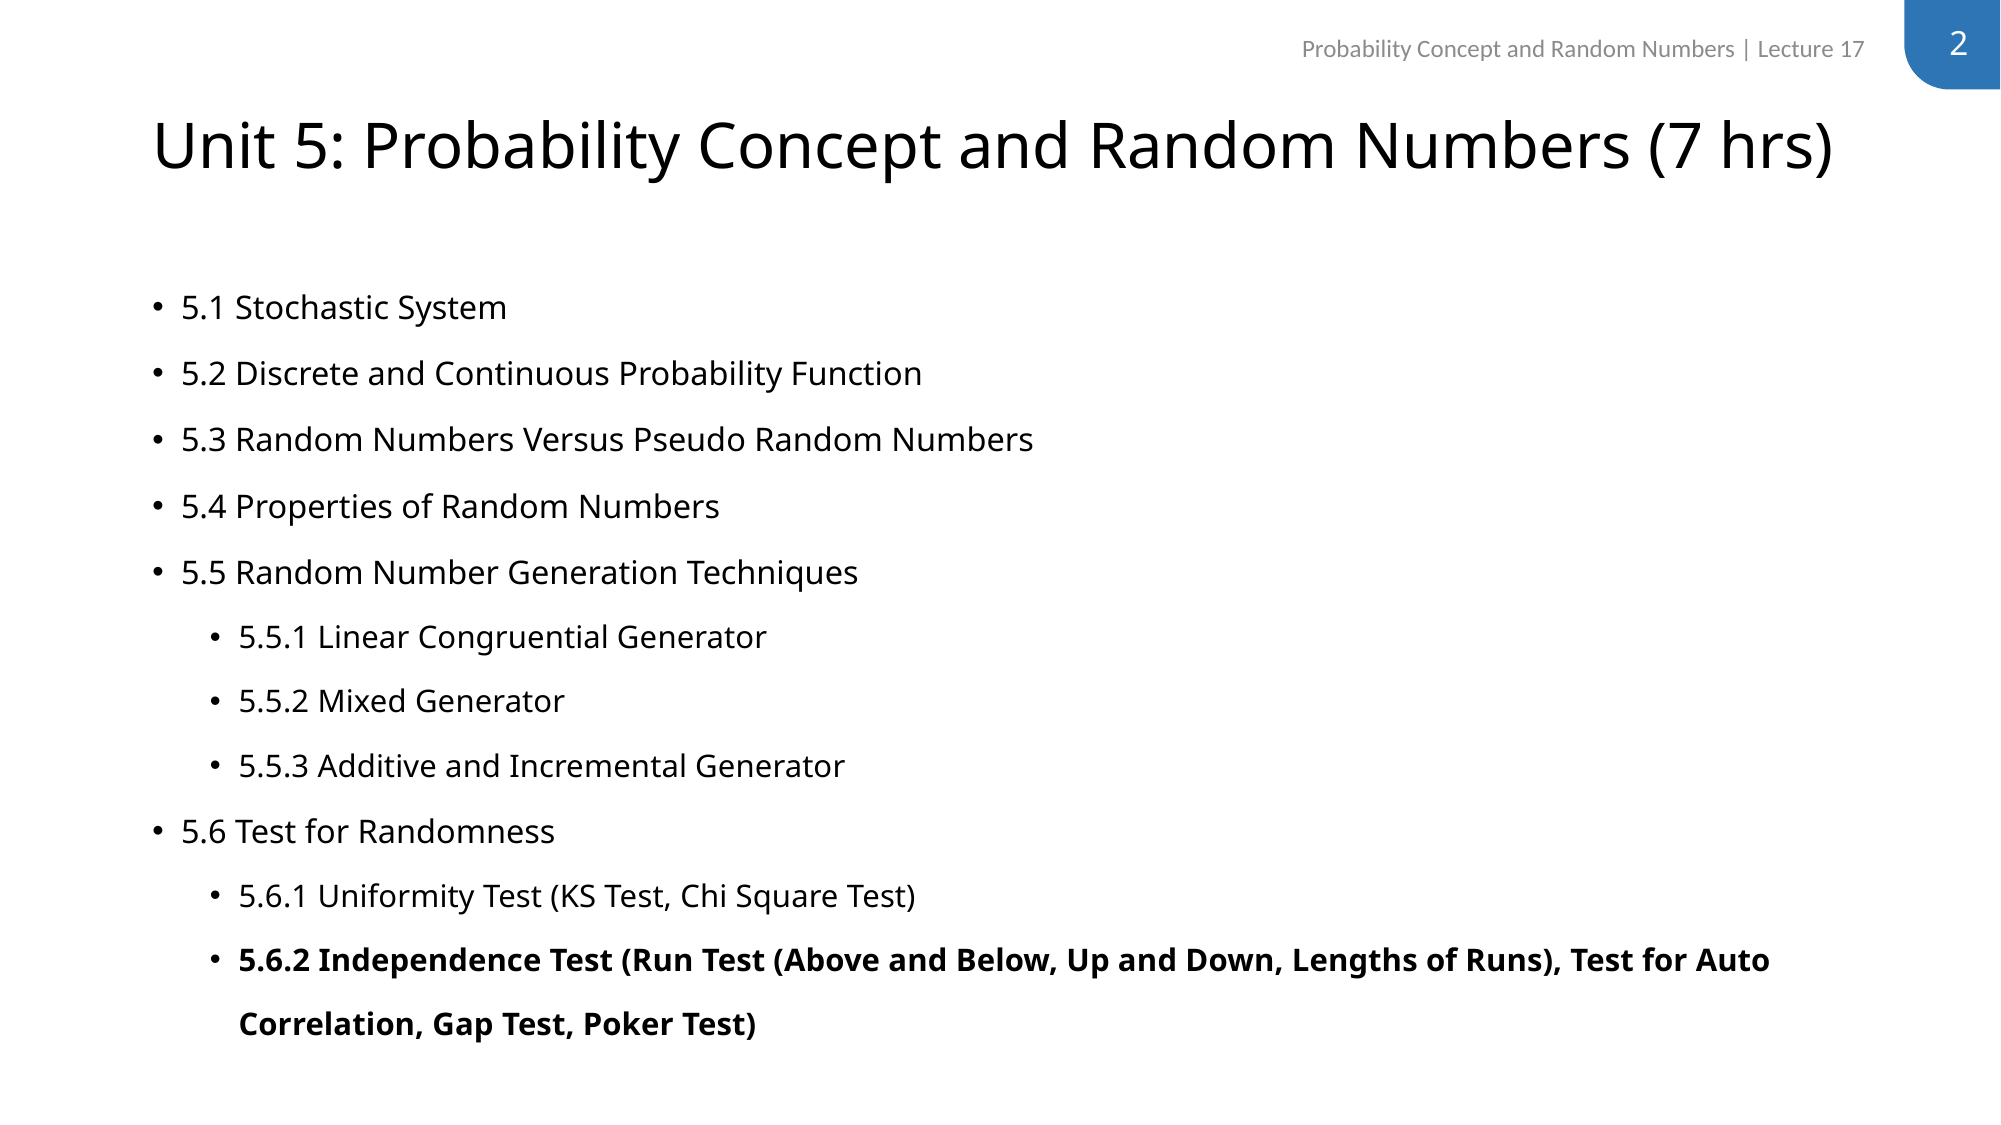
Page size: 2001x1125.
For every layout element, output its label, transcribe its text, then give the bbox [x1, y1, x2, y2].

slide_number 2 [1887, 14, 1984, 75]
title Unit 5: Probability Concept and Random Numbers (7 hrs) [137, 59, 1863, 231]
footer Probability Concept and Random Numbers | Lecture 17 [1205, 17, 1881, 78]
list 5.1 Stochastic System 5.2 Discrete and Continuous Probability Function 5.3 Random Numbers Versus Pseudo Random Numbers 5.4 Properties of Random Numbers 5.5 Random Number Generation Techniques 5.5.1 Linear Congruential Generator 5.5.2 Mixed Generator 5.5.3 Additive and Incremental Generator 5.6 Test for Randomness 5.6.1 Uniformity Test (KS Test, Chi Square Test) 5.6.2 Independence Test (Run Test (Above and Below, Up and Down, Lengths of Runs), Test for Auto Correlation, Gap Test, Poker Test) [137, 254, 1863, 1062]
